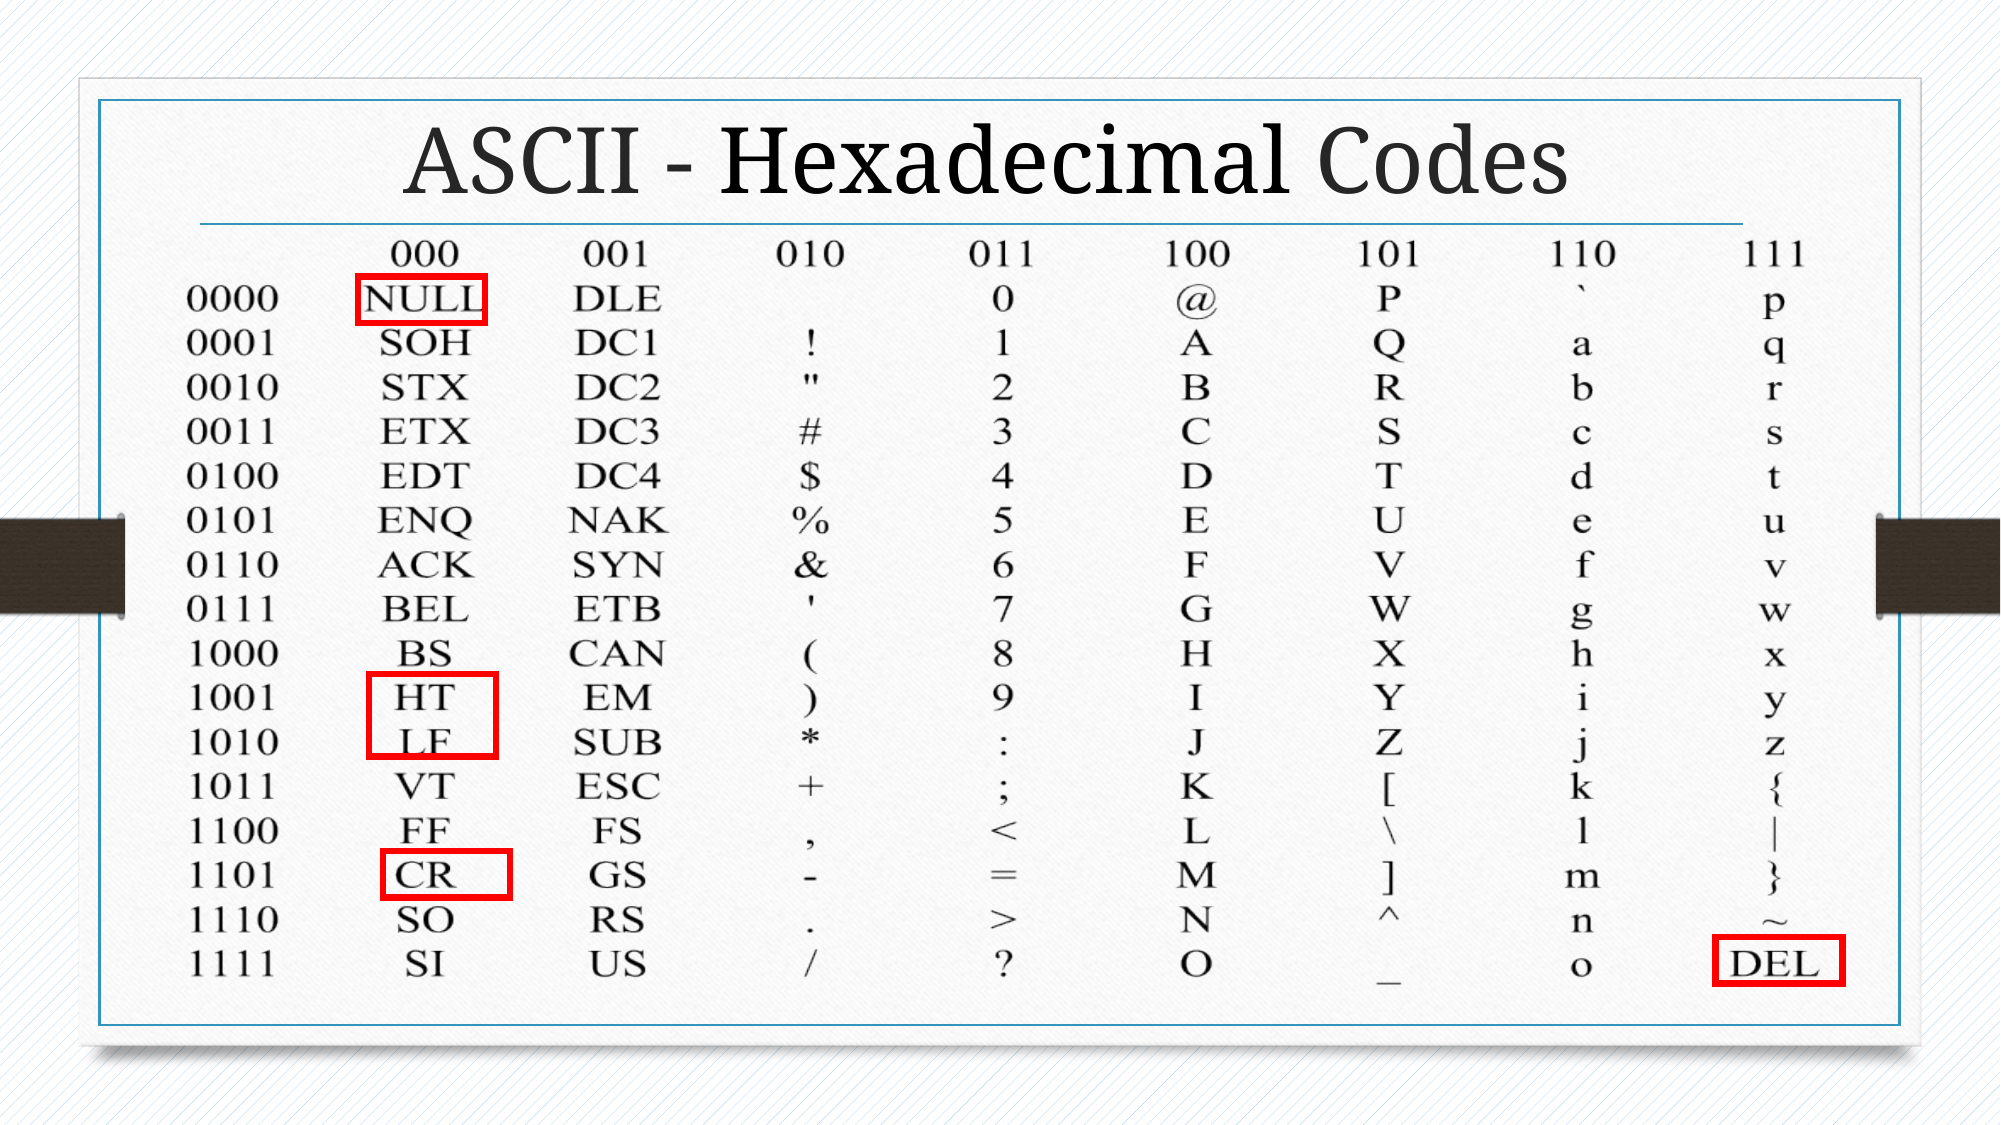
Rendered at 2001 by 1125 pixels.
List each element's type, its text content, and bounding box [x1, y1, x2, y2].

picture [0, 0, 2001, 1125]
title ASCII - Hexadecimal Codes [117, 93, 1858, 221]
